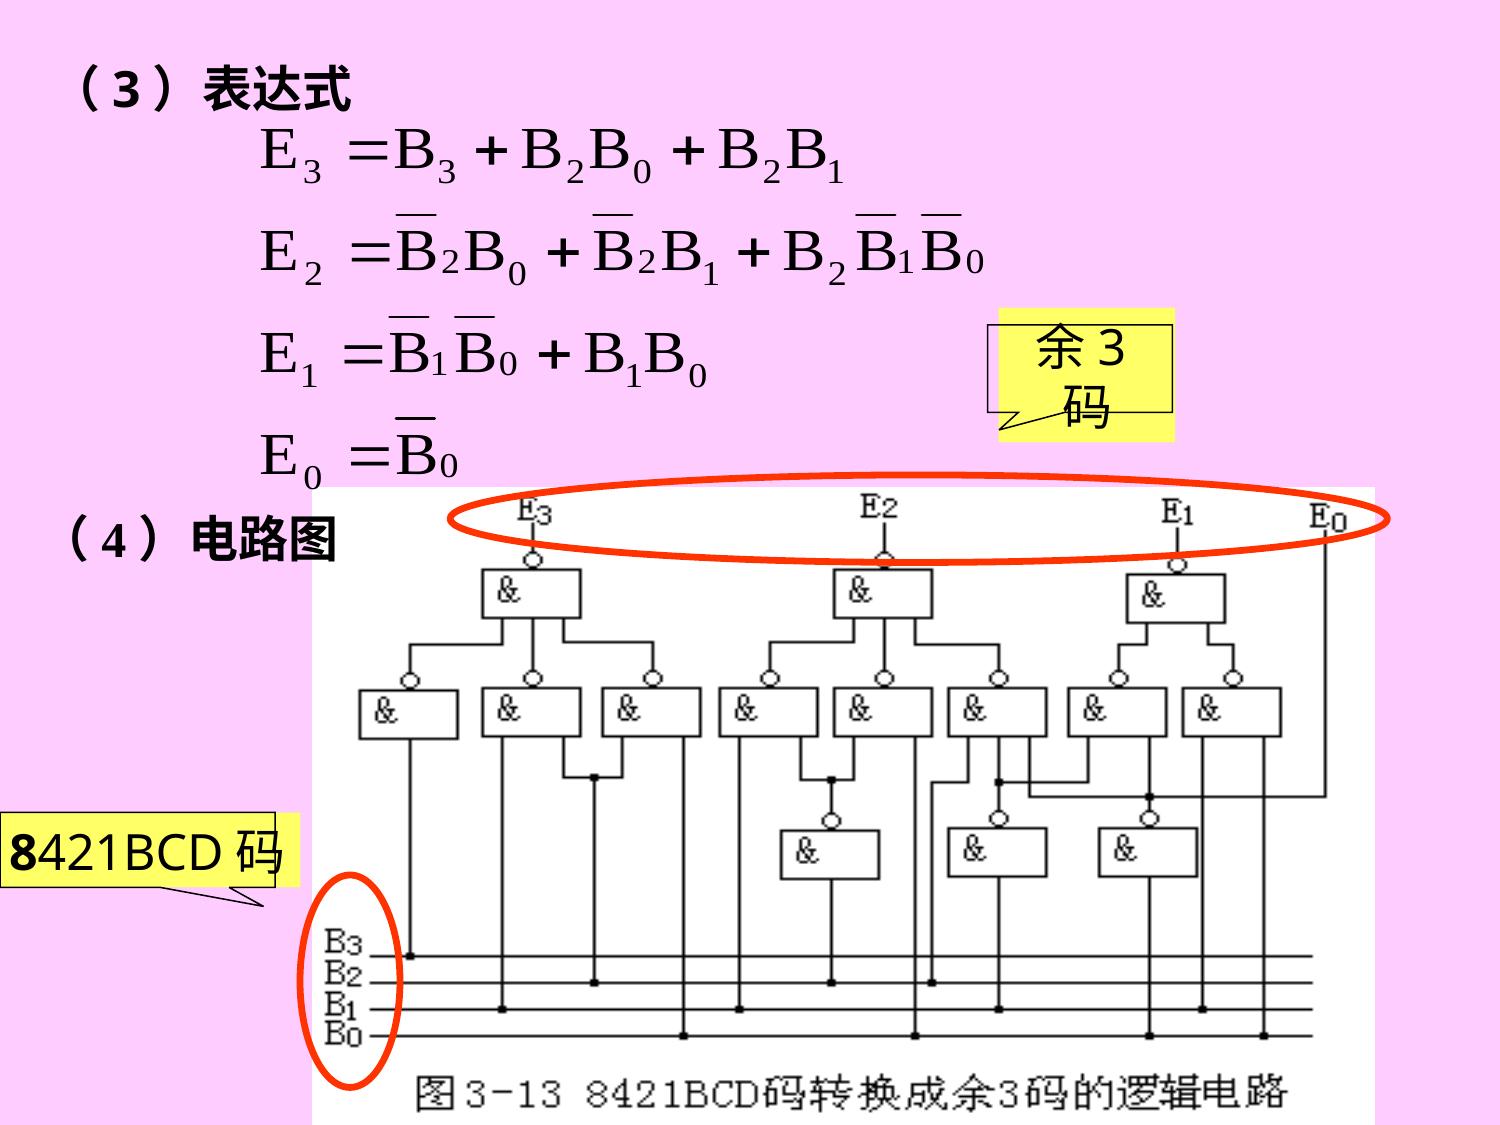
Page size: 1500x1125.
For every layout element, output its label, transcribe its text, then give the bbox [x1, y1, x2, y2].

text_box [249, 112, 1000, 500]
text_box [300, 912, 312, 1051]
text_box [1375, 508, 1388, 529]
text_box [987, 324, 1176, 413]
text_box （3）表达式 [35, 50, 368, 125]
picture [312, 487, 1375, 1125]
text_box （4）电路图 [24, 500, 312, 575]
text_box [1000, 475, 1243, 487]
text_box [0, 812, 275, 888]
